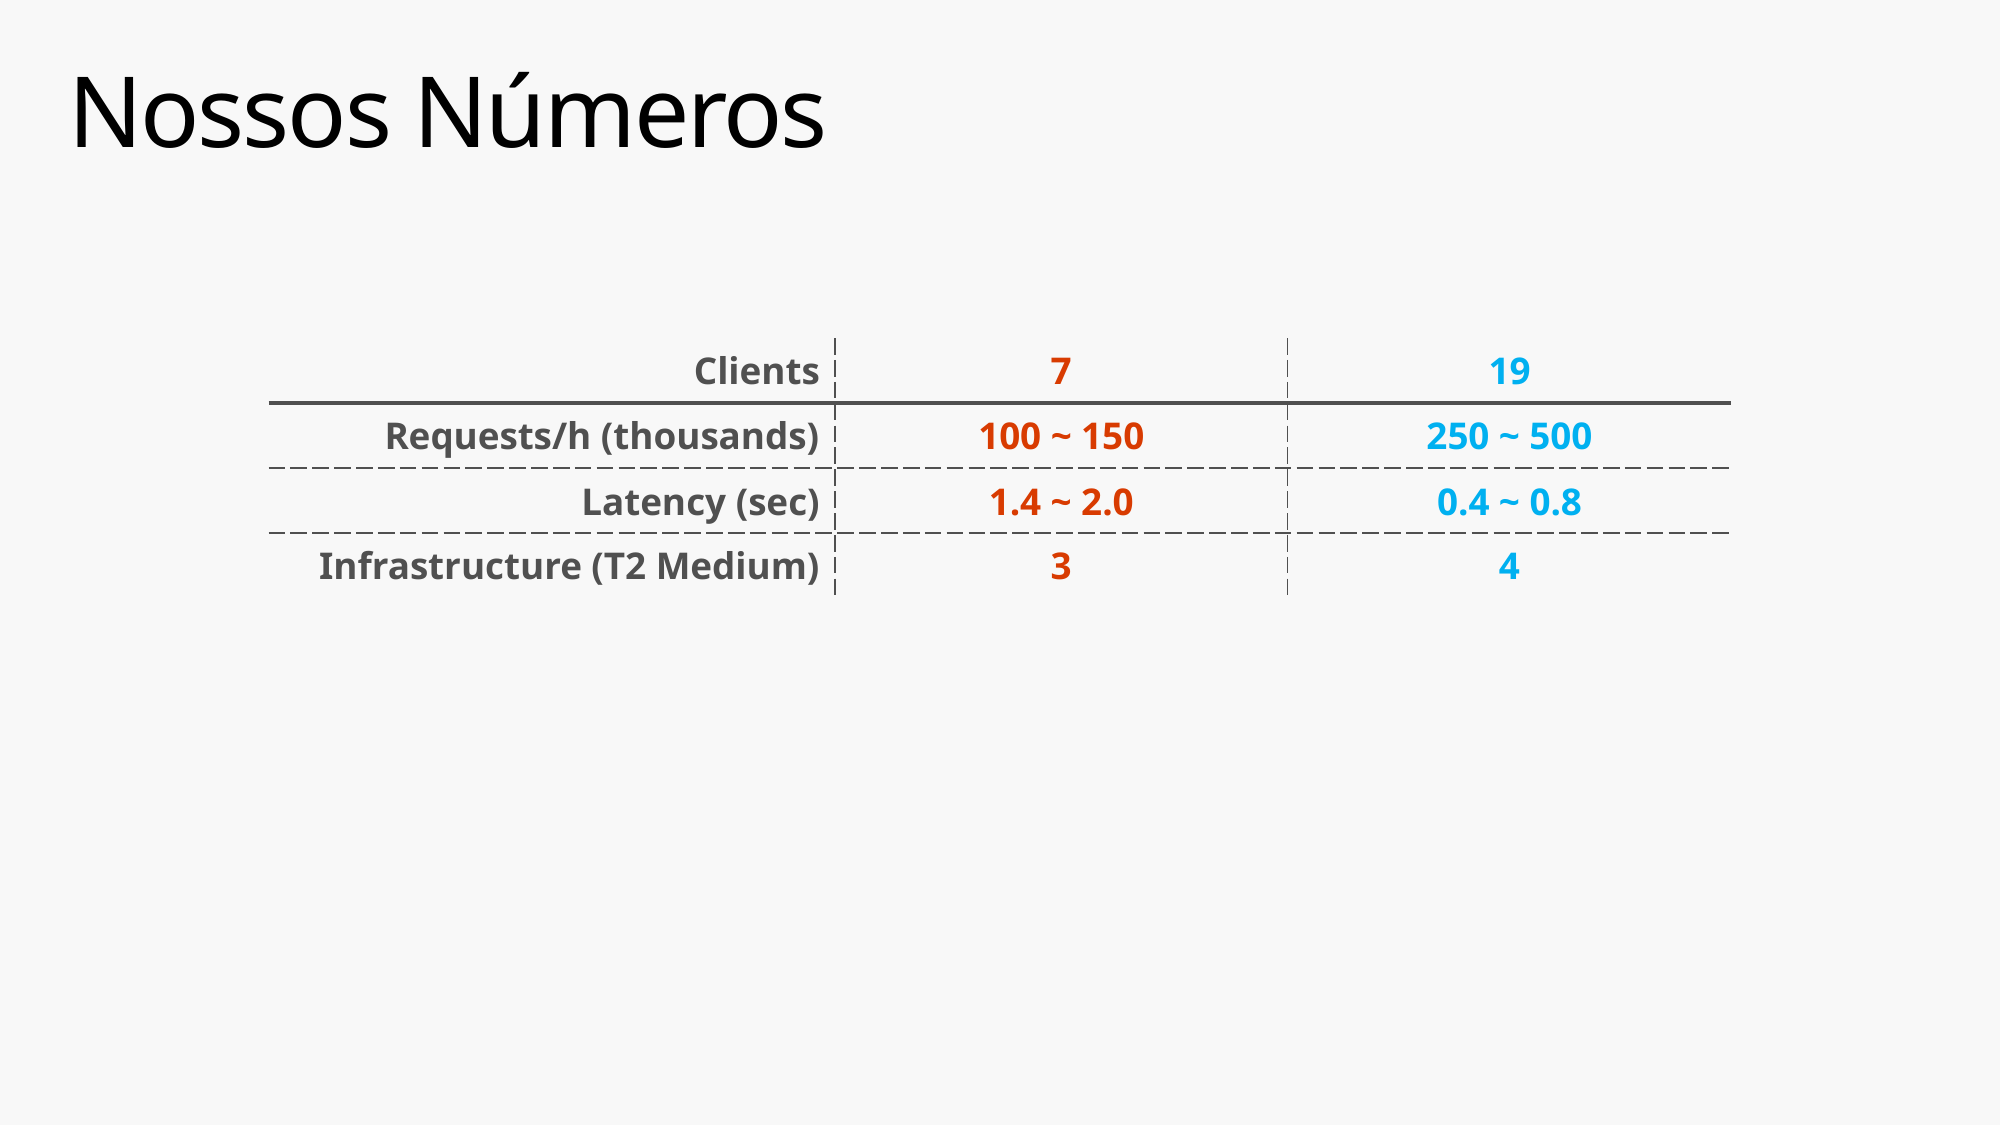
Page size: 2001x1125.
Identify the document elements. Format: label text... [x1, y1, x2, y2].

table_cell 4 [1288, 533, 1731, 598]
title Nossos Números [44, 47, 1957, 196]
table_header 19 [1288, 338, 1731, 401]
table_header 7 [835, 338, 1288, 401]
table_cell 3 [835, 533, 1288, 598]
table_cell Latency (sec) [269, 468, 835, 533]
table_cell Requests/h (thousands) [269, 405, 835, 468]
table_cell 250 ~ 500 [1288, 405, 1731, 468]
table_cell 1.4 ~ 2.0 [835, 468, 1288, 533]
table_header Clients [269, 338, 835, 401]
table_cell 100 ~ 150 [835, 405, 1288, 468]
table_cell Infrastructure (T2 Medium) [269, 533, 835, 598]
table_cell 0.4 ~ 0.8 [1288, 468, 1731, 533]
